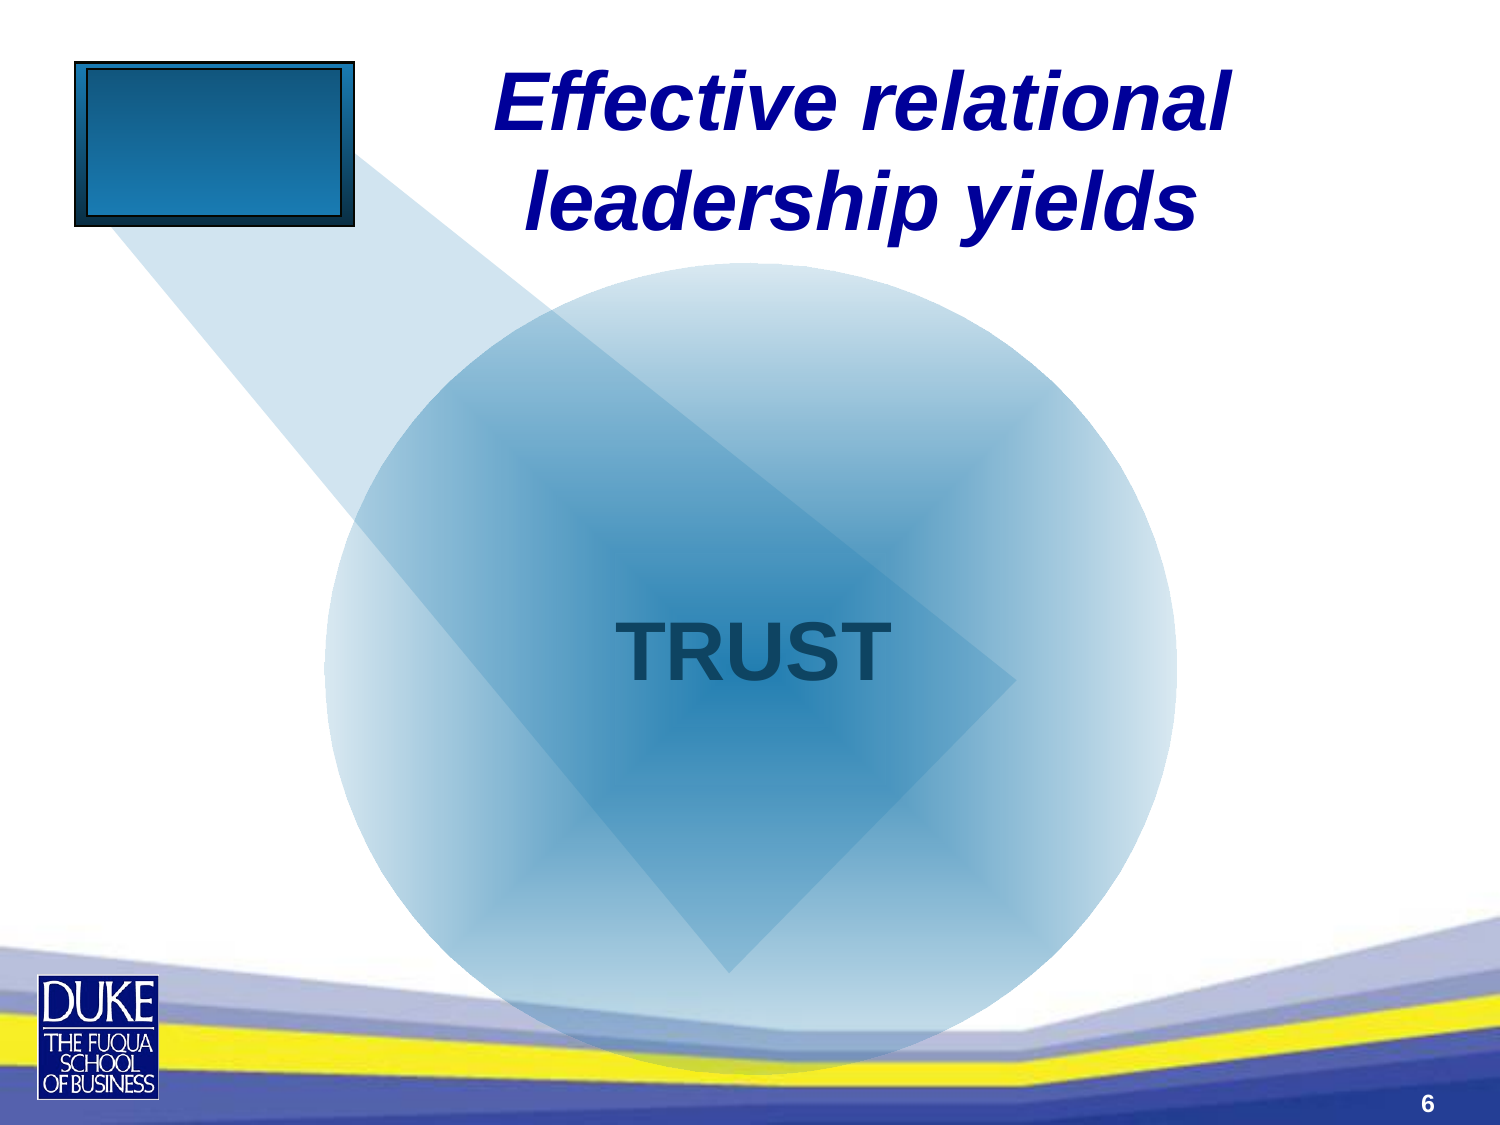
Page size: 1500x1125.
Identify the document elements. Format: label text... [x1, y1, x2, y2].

text_box TRUST [583, 597, 924, 698]
text_box [324, 262, 1177, 1075]
text_box [330, 0, 1003, 168]
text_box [74, 62, 355, 227]
text_box [117, 156, 1017, 974]
slide_number 6 [1387, 1072, 1451, 1125]
text_box Effective relational leadership yields [375, 85, 1350, 210]
picture [0, 0, 1500, 1125]
